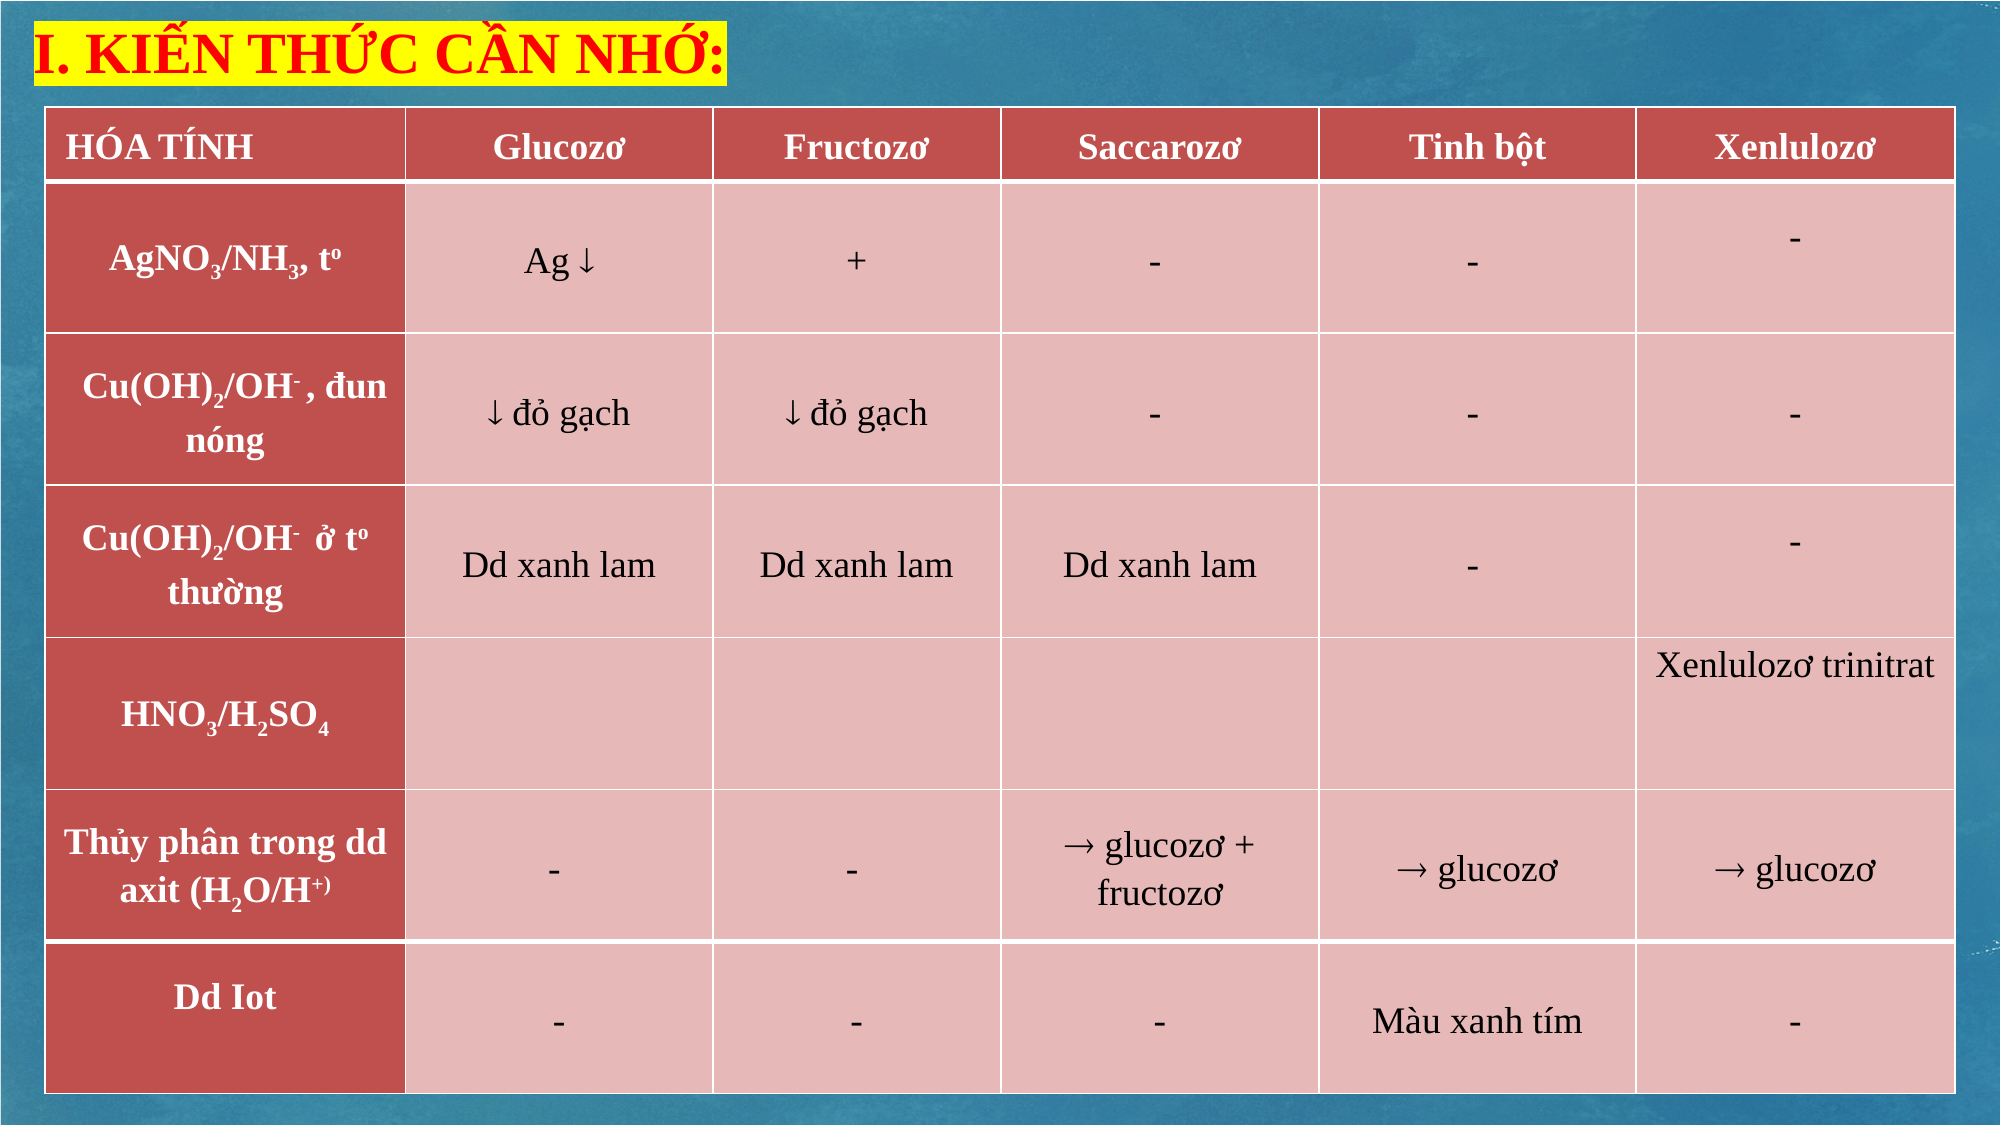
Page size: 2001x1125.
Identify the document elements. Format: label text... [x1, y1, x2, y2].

table_cell  đỏ gạch [714, 334, 1000, 484]
table_cell AgNO3/NH3, to [46, 184, 405, 332]
table_cell  glucozơ [1637, 790, 1954, 939]
table_cell [1002, 638, 1318, 789]
table_cell - [1002, 944, 1318, 1093]
table_cell - [1637, 334, 1954, 484]
table_cell [714, 638, 1000, 789]
table_cell  glucozơ + fructozơ [1002, 790, 1318, 939]
table_cell Cu(OH)2/OH- ở to thường [46, 486, 405, 637]
table_cell  đỏ gạch [406, 334, 712, 484]
table_cell  glucozơ [1320, 790, 1635, 939]
table_header HÓA TÍNH [46, 108, 405, 179]
table_cell Xenlulozơ trinitrat [1637, 638, 1954, 789]
table_cell - [1320, 486, 1635, 637]
table_cell [406, 638, 712, 789]
table_header Saccarozơ [1002, 108, 1318, 179]
table_cell - [1002, 334, 1318, 484]
table_cell - [1637, 486, 1954, 637]
table_cell HNO3/H2SO4 [46, 638, 405, 789]
table_cell - [1320, 334, 1635, 484]
table_cell - [1637, 184, 1954, 332]
table_header Tinh bột [1320, 108, 1635, 179]
table_cell Dd xanh lam [1002, 486, 1318, 637]
table_cell Cu(OH)2/OH- , đun nóng [46, 334, 405, 484]
table_cell Dd xanh lam [714, 486, 1000, 637]
table_header Fructozơ [714, 108, 1000, 179]
table_cell Ag  [406, 184, 712, 332]
picture [3, 2, 1999, 1125]
table_cell - [714, 944, 1000, 1093]
table_cell - [406, 944, 712, 1093]
table_cell Thủy phân trong dd axit (H2O/H+) [46, 790, 405, 939]
table_cell - [1320, 184, 1635, 332]
table_cell [1320, 638, 1635, 789]
table_cell - [714, 790, 1000, 939]
table_cell - [406, 790, 712, 939]
table_cell - [1002, 184, 1318, 332]
table_cell Dd xanh lam [406, 486, 712, 637]
text_box I. KIẾN THỨC CẦN NHỚ: [19, 7, 831, 93]
table_cell Màu xanh tím [1320, 944, 1635, 1093]
table_cell - [1637, 944, 1954, 1093]
table_header Xenlulozơ [1637, 108, 1954, 179]
table_header Glucozơ [406, 108, 712, 179]
table_cell + [714, 184, 1000, 332]
table_cell Dd Iot [46, 944, 405, 1093]
